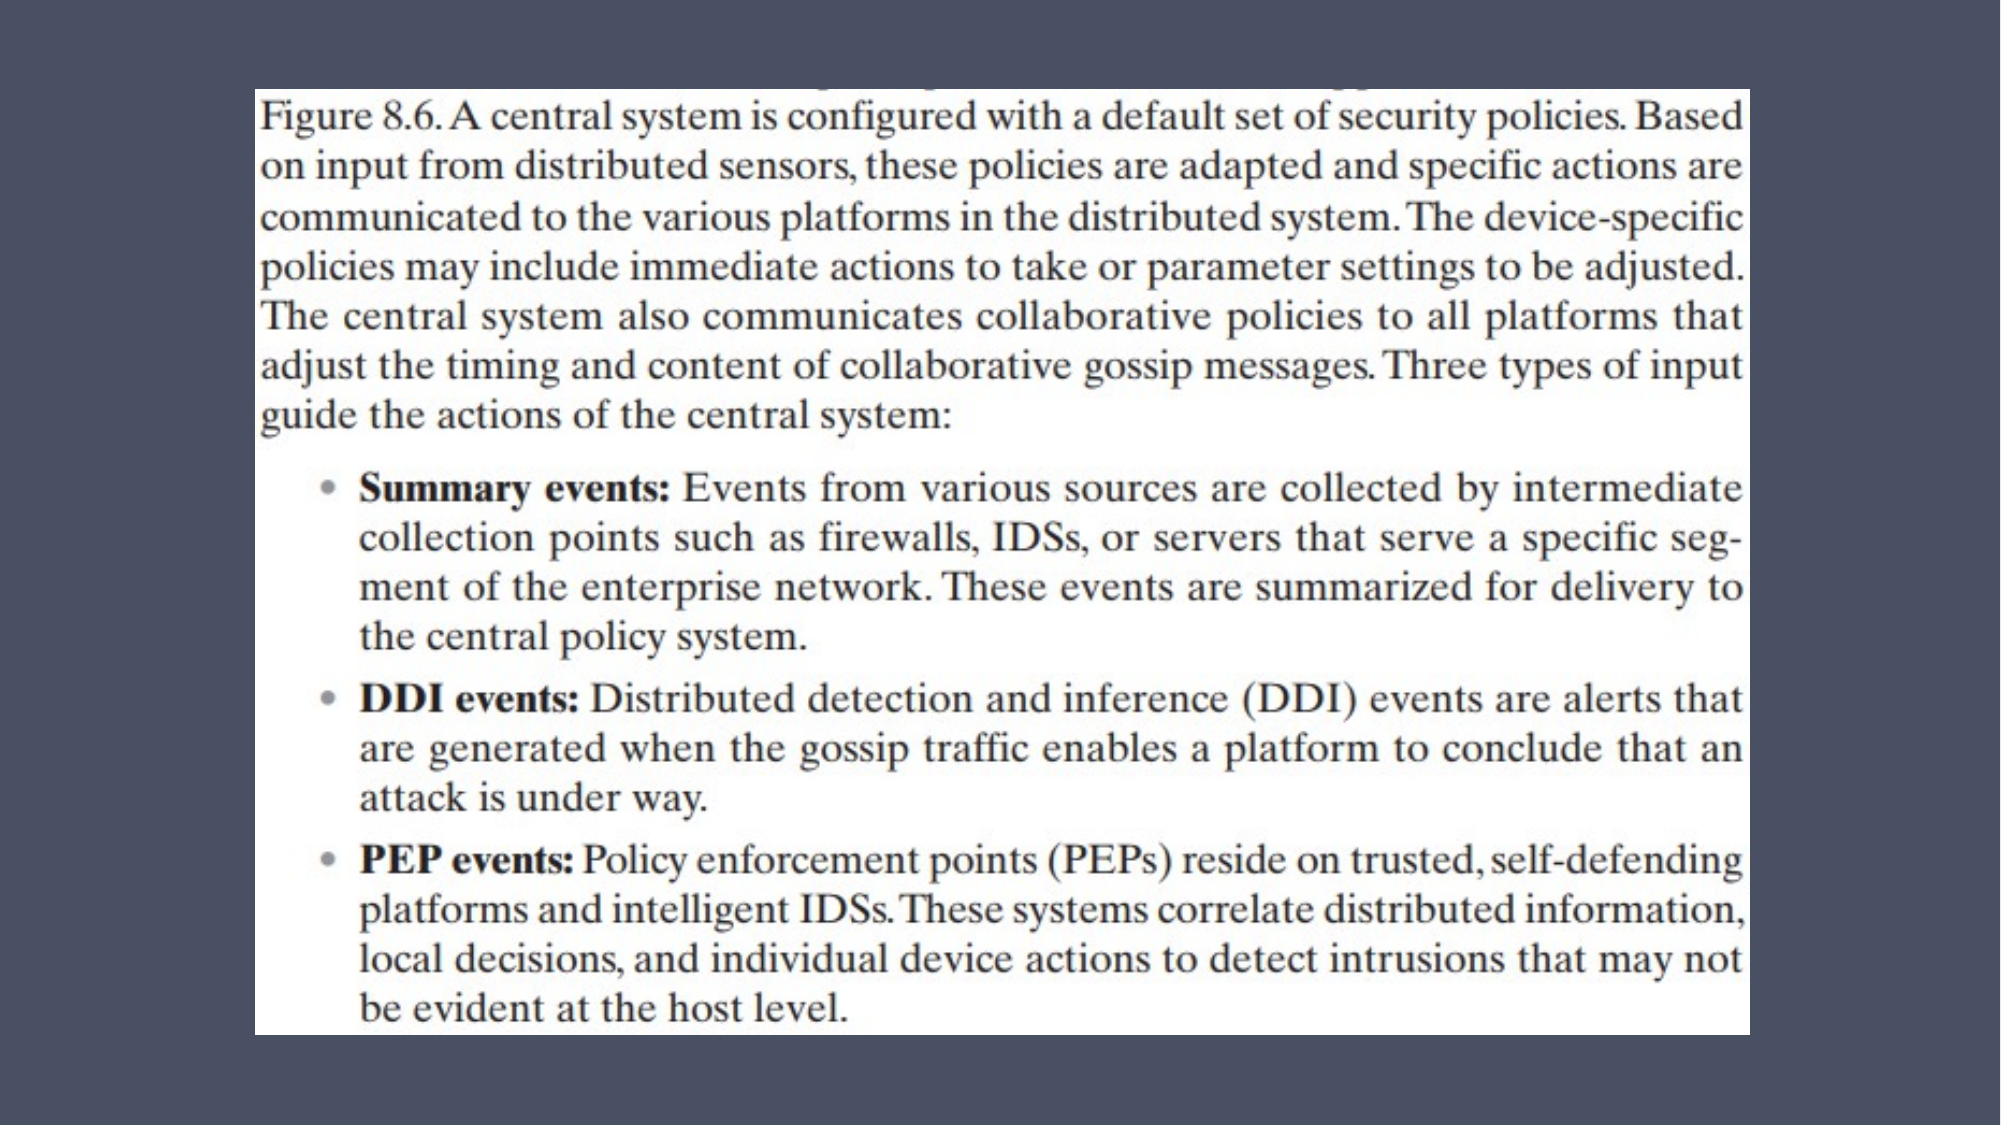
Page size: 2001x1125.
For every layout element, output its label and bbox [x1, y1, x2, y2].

picture [255, 89, 1751, 1036]
